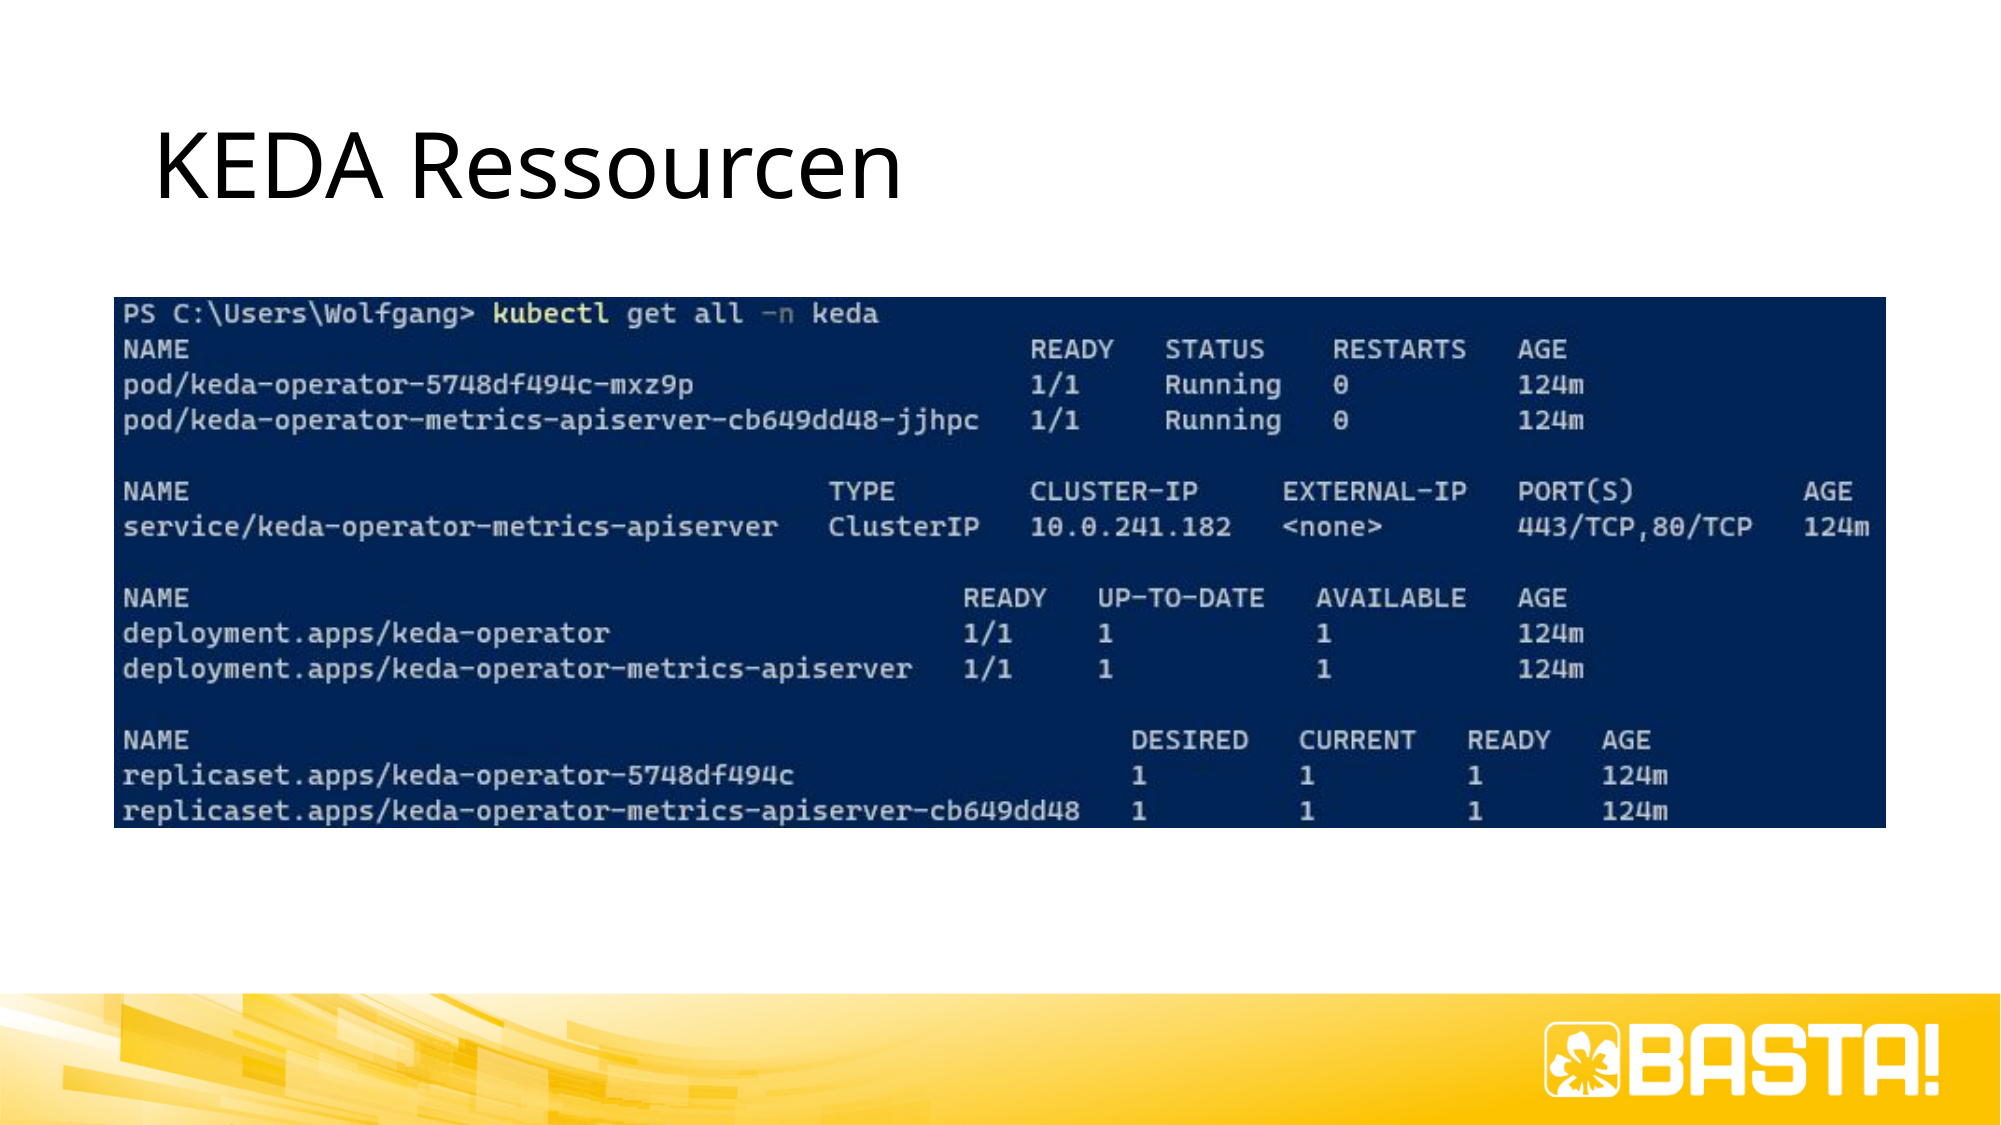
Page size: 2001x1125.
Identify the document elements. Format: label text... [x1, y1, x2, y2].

title KEDA Ressourcen [137, 59, 1863, 278]
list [114, 297, 1886, 828]
picture [0, 0, 2001, 1125]
